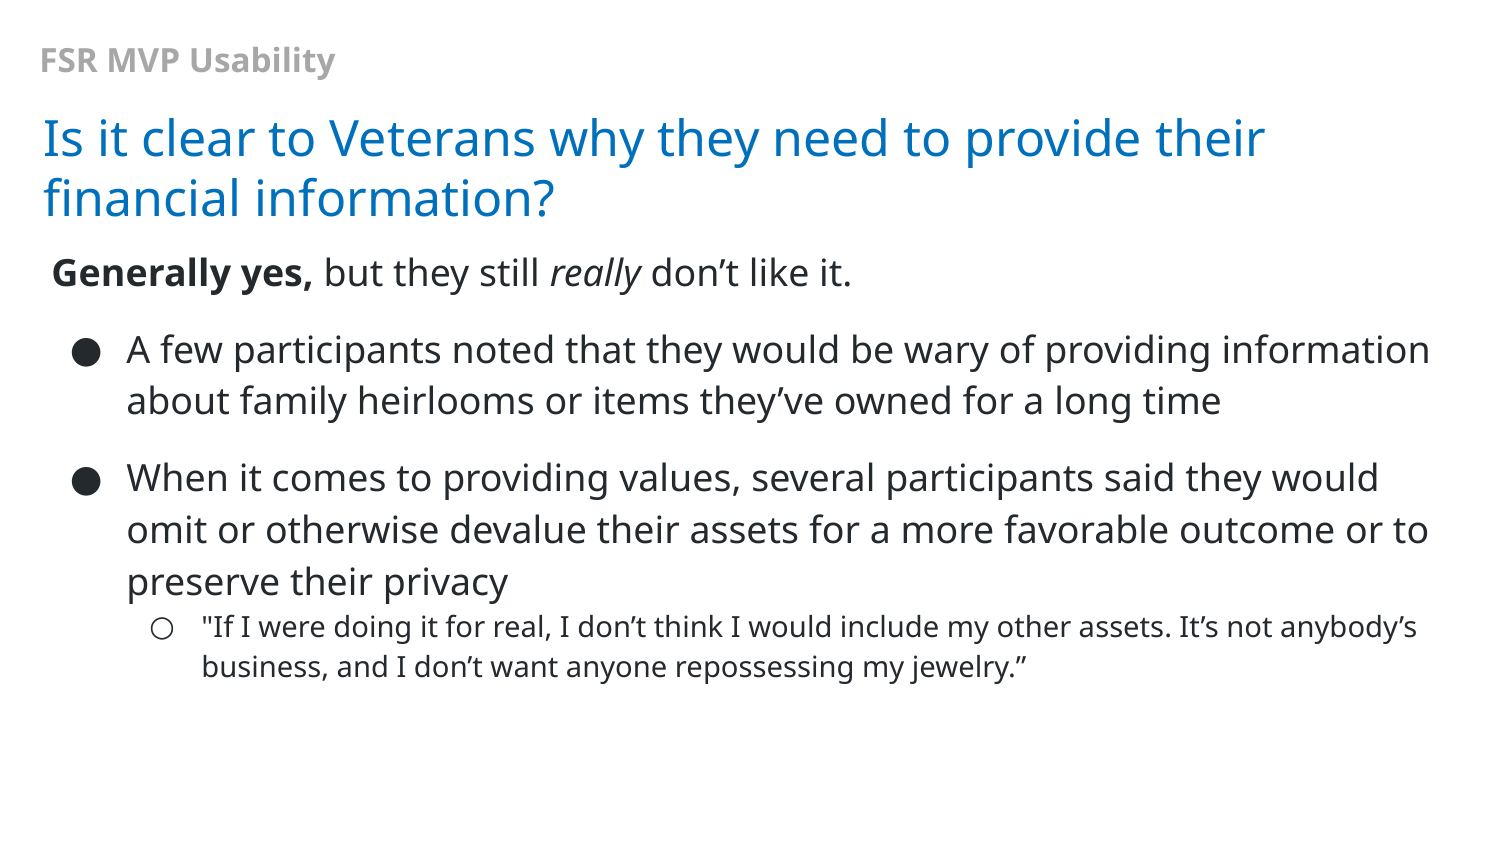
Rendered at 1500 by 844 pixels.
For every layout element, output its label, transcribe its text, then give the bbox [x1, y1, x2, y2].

text_box Generally yes, but they still really don’t like it. A few participants noted that they would be wary of providing information about family heirlooms or items they’ve owned for a long time When it comes to providing values, several participants said they would omit or otherwise devalue their assets for a more favorable outcome or to preserve their privacy "If I were doing it for real, I don’t think I would include my other assets. It’s not anybody’s business, and I don’t want anyone repossessing my jewelry.” [36, 227, 1465, 756]
text_box Is it clear to Veterans why they need to provide their financial information? [36, 98, 1449, 189]
text_box FSR MVP Usability [31, 25, 870, 85]
